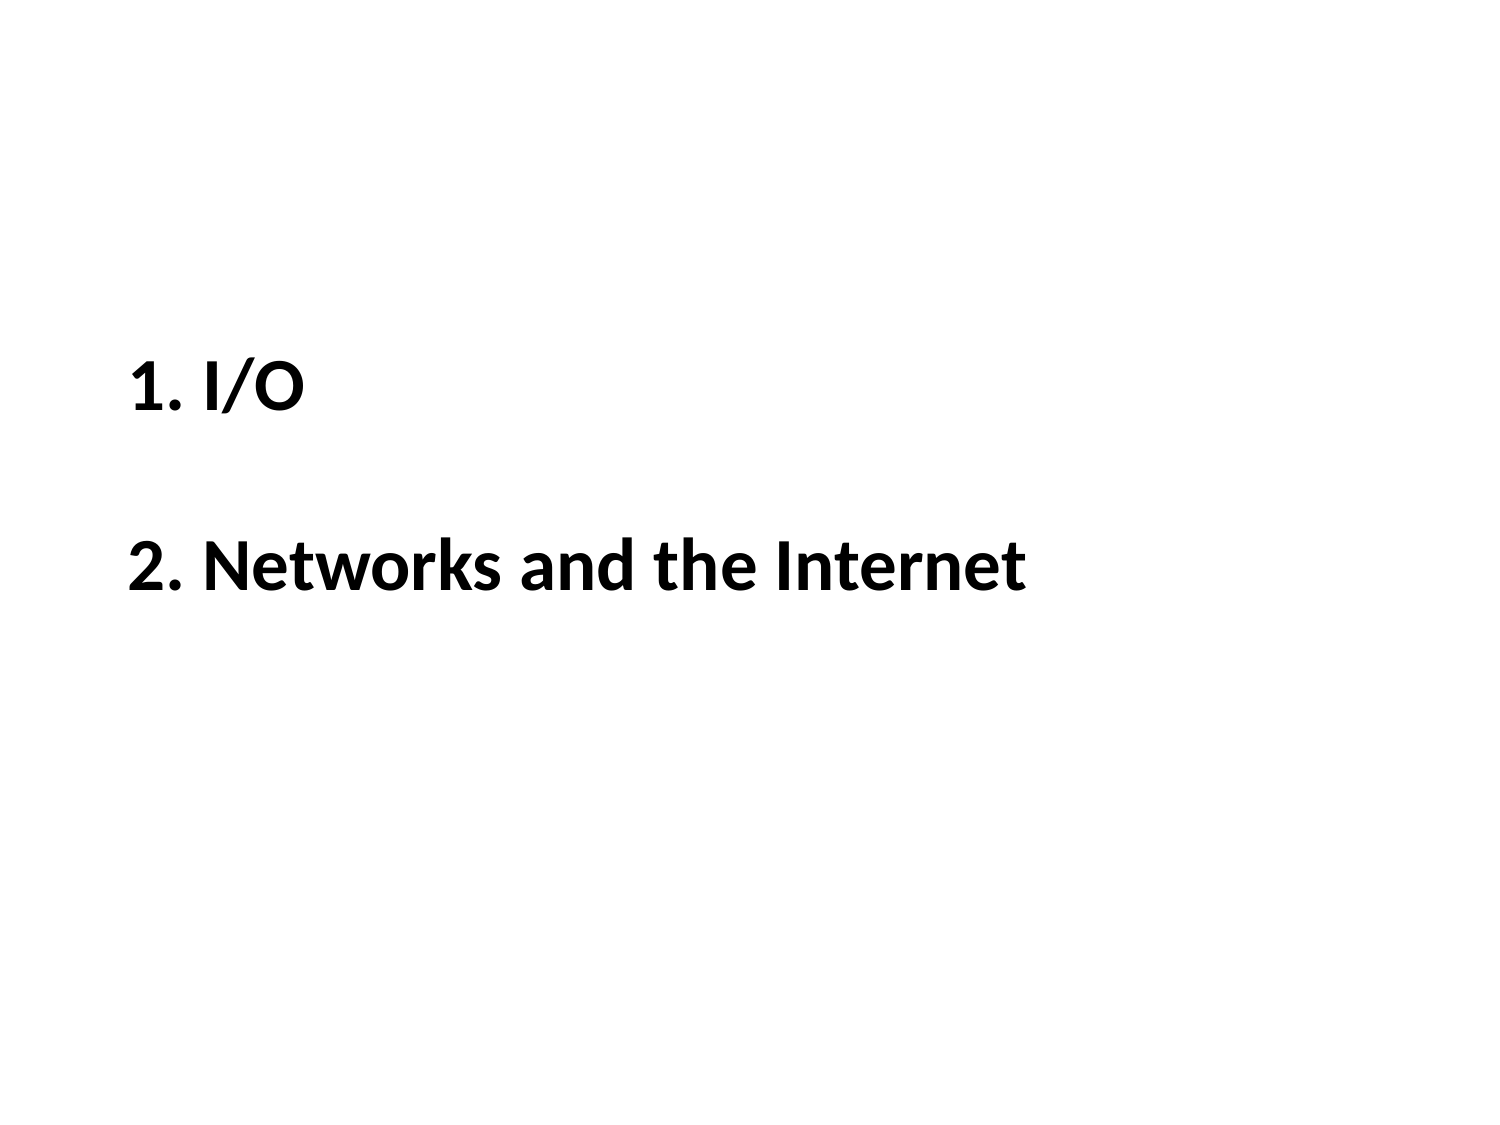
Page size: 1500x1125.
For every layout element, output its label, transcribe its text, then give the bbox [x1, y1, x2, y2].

title 1. I/O 2. Networks and the Internet [112, 374, 1388, 617]
